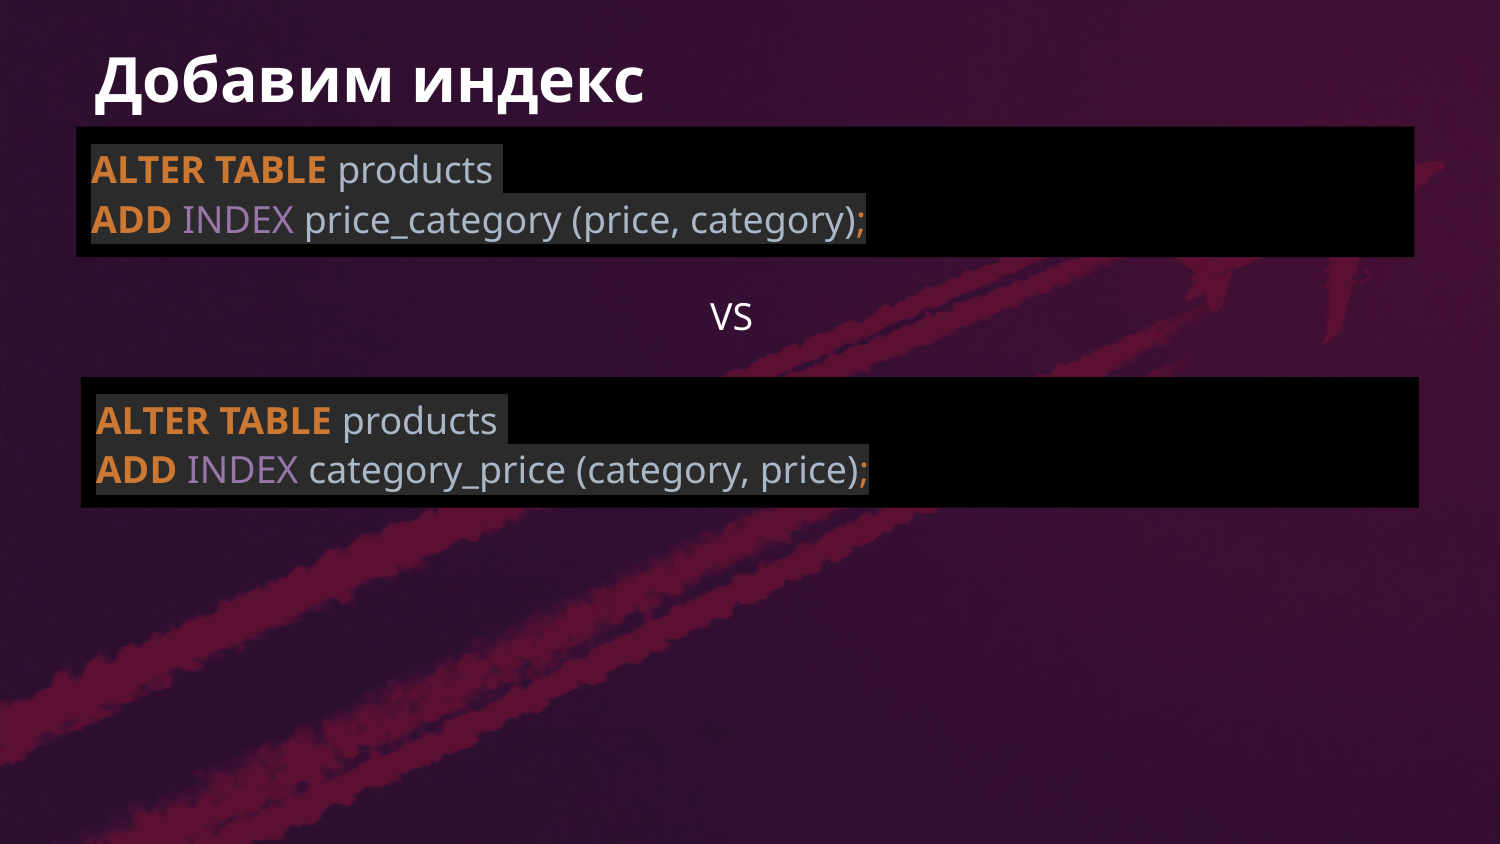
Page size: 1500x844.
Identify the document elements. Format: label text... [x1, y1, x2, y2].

text_box ALTER TABLE products ADD INDEX price_category (price, category); [76, 126, 1415, 258]
picture [0, 0, 1500, 844]
title Добавим индекс [80, 25, 1447, 143]
text_box VS [552, 257, 911, 375]
text_box ALTER TABLE products ADD INDEX category_price (category, price); [80, 377, 1419, 508]
